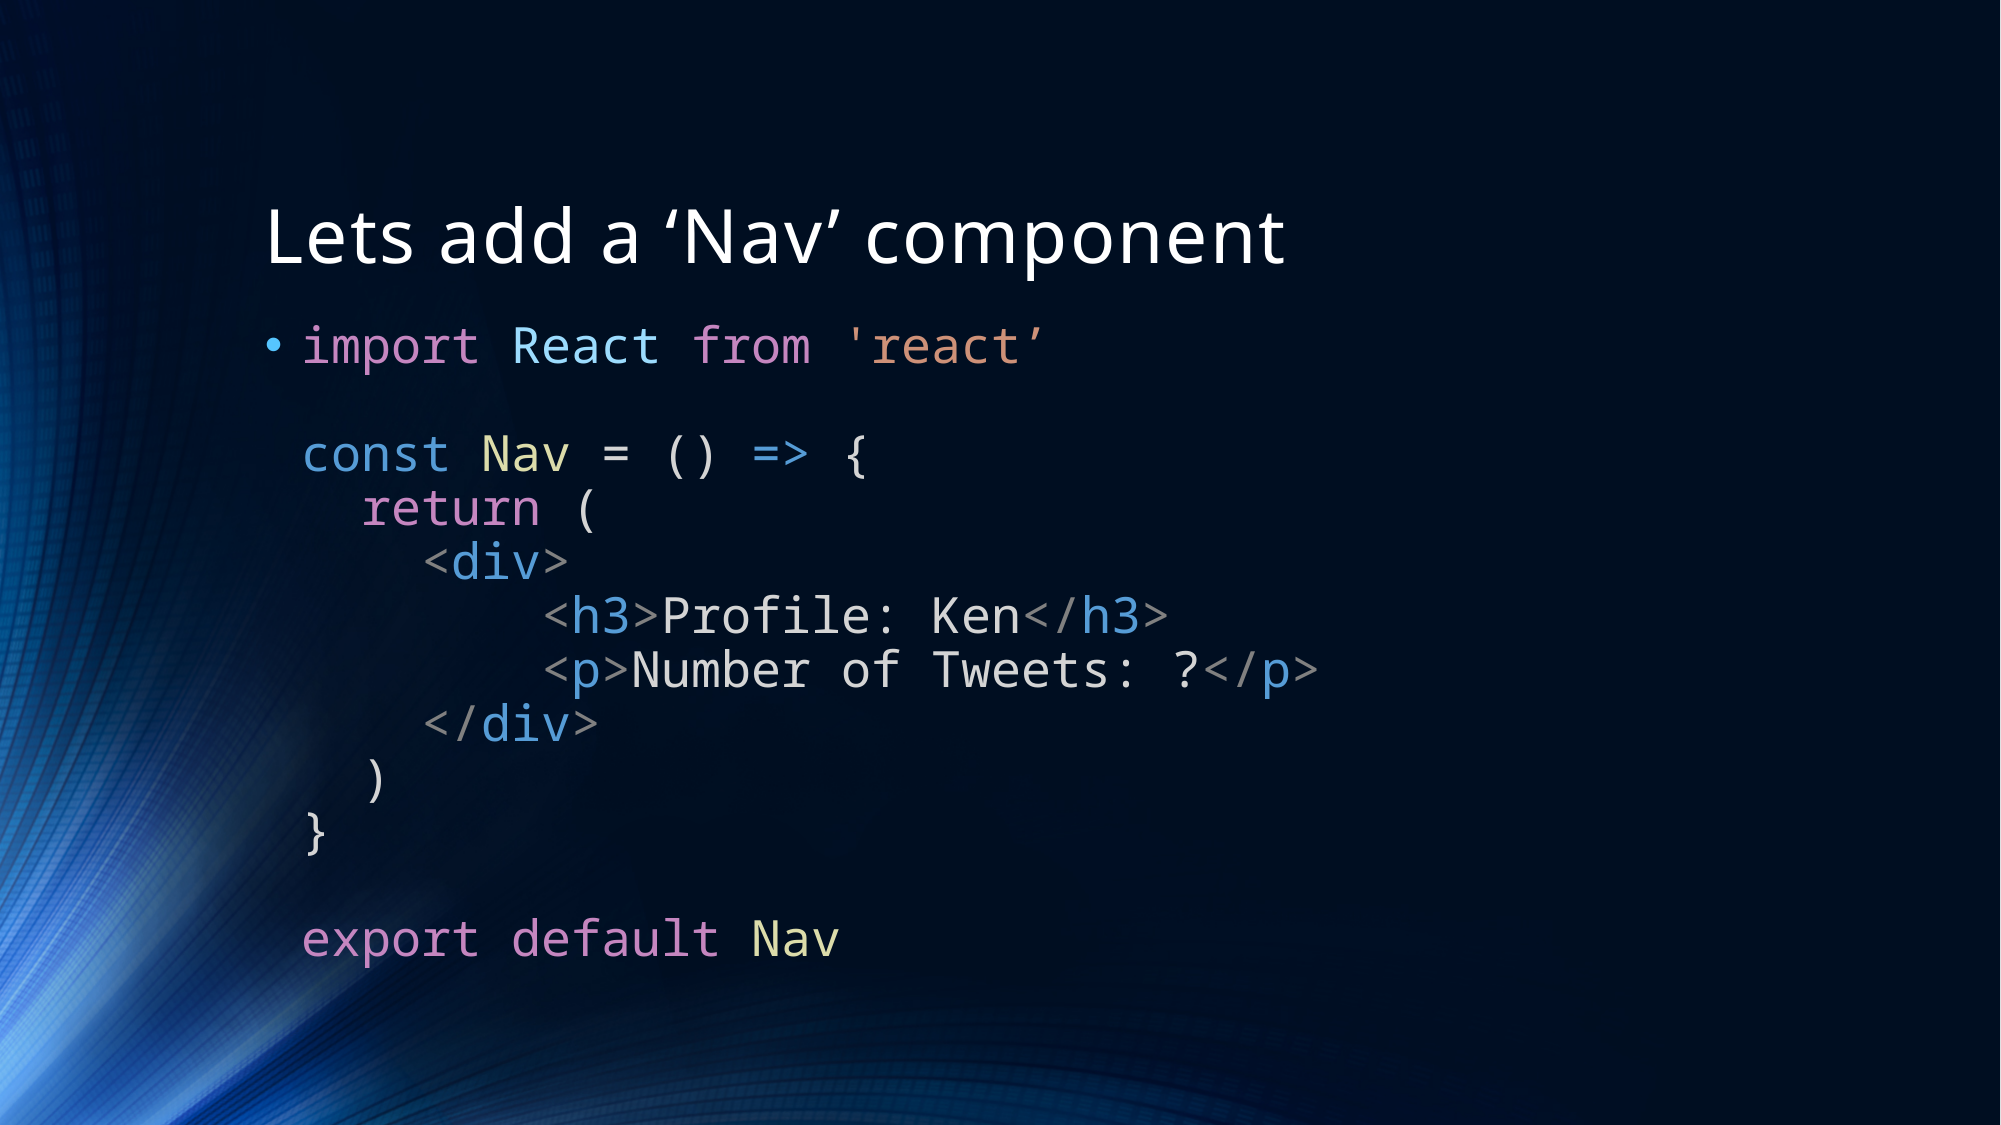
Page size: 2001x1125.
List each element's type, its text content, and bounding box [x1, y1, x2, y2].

title Lets add a ‘Nav’ component [249, 62, 1751, 288]
picture [0, 0, 2001, 1125]
list import React from 'react’ const Nav = () => { return ( <div> <h3>Profile: Ken</h3> <p>Number of Tweets: ?</p> </div> ) } export default Nav [249, 312, 1749, 988]
